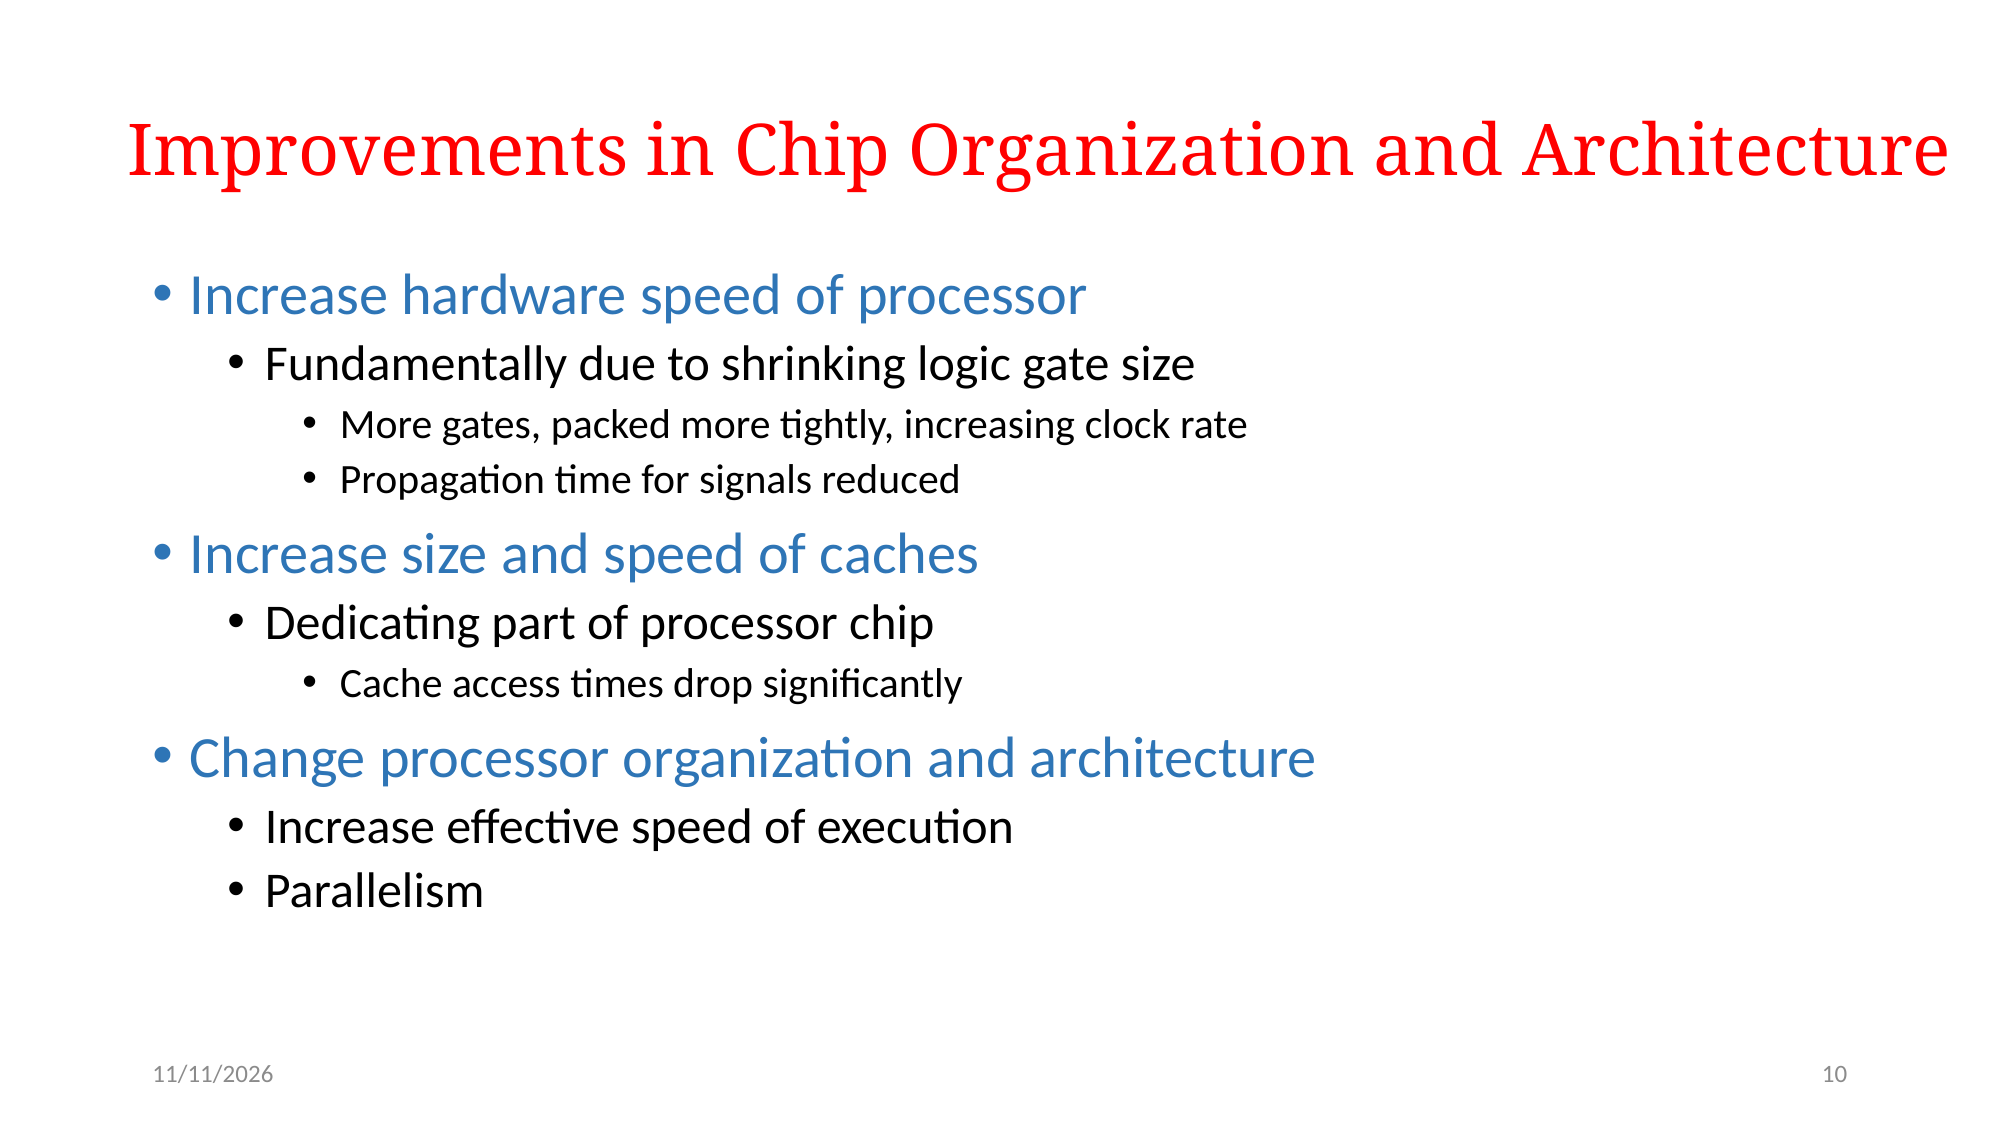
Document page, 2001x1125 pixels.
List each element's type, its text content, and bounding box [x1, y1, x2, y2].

title Improvements in Chip Organization and Architecture [112, 83, 2000, 222]
text_box Increase hardware speed of processor Fundamentally due to shrinking logic gate size More gates, packed more tightly, increasing clock rate Propagation time for signals reduced Increase size and speed of caches Dedicating part of processor chip Cache access times drop significantly Change processor organization and architecture Increase effective speed of execution Parallelism [137, 257, 2000, 1125]
